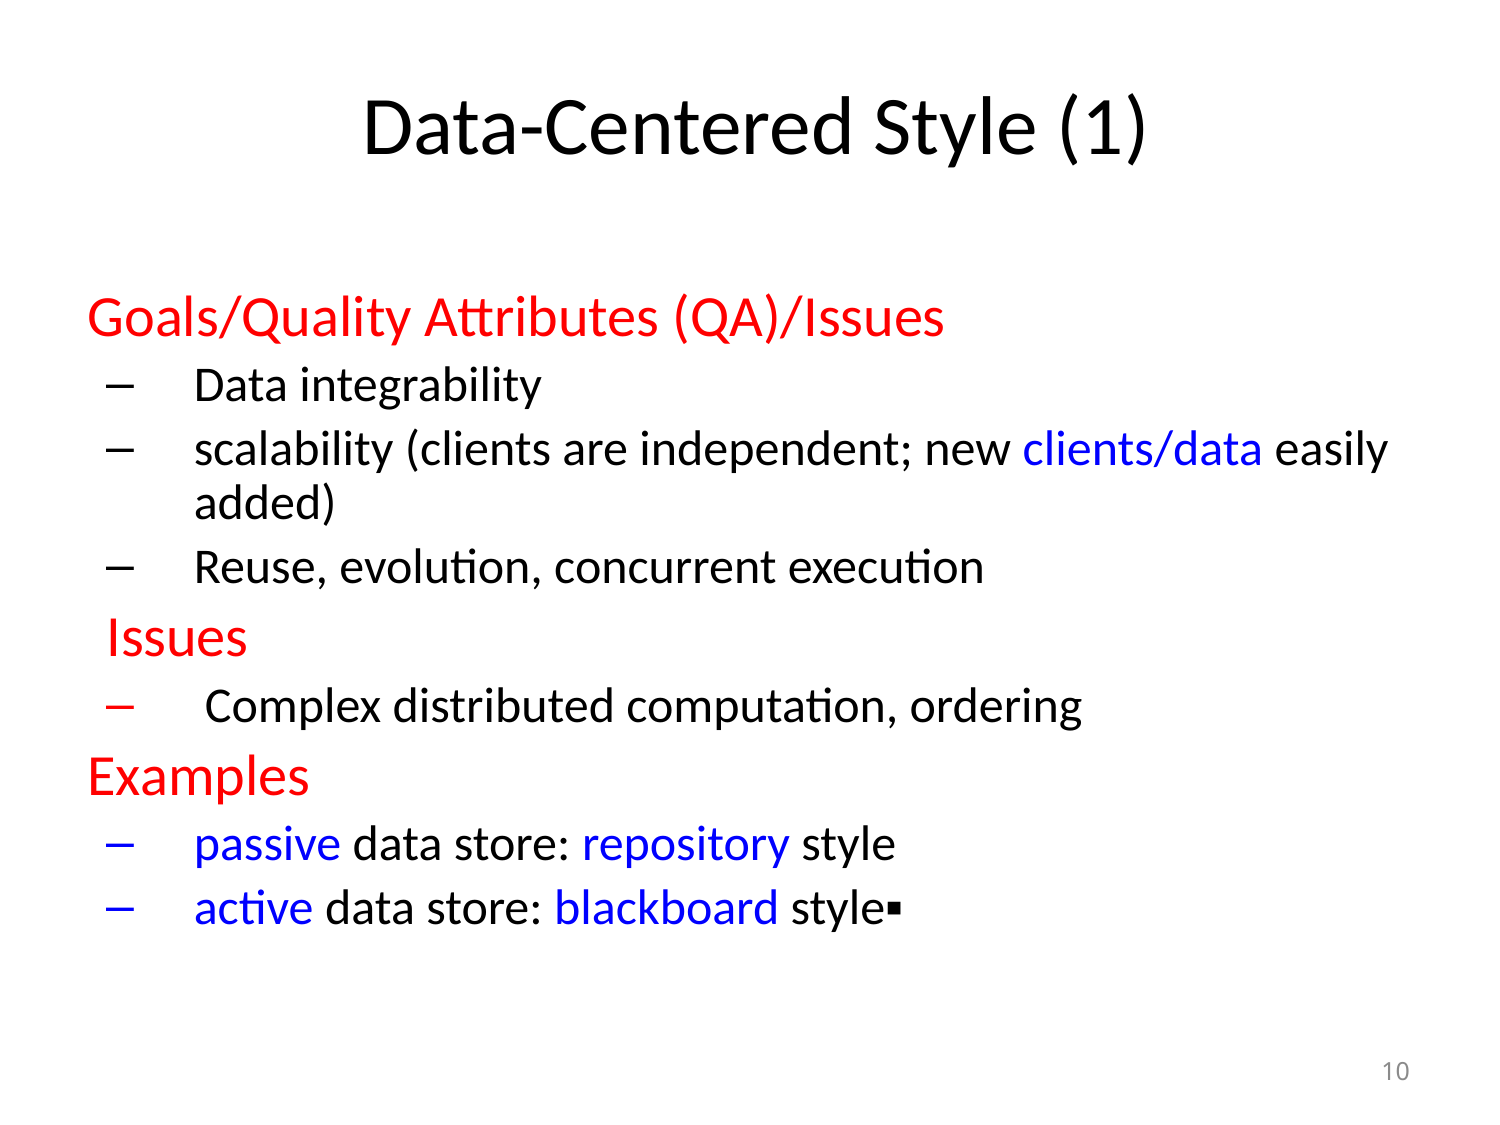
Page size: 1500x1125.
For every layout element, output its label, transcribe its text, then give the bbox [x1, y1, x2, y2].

title Data-Centered Style (1) [87, 71, 1425, 197]
list Goals/Quality Attributes (QA)/Issues Data integrability scalability (clients are independent; new clients/data easily added) Reuse, evolution, concurrent execution Issues Complex distributed computation, ordering Examples passive data store: repository style active data store: blackboard style▪ [87, 285, 1459, 1006]
slide_number 10 [1074, 1042, 1425, 1103]
